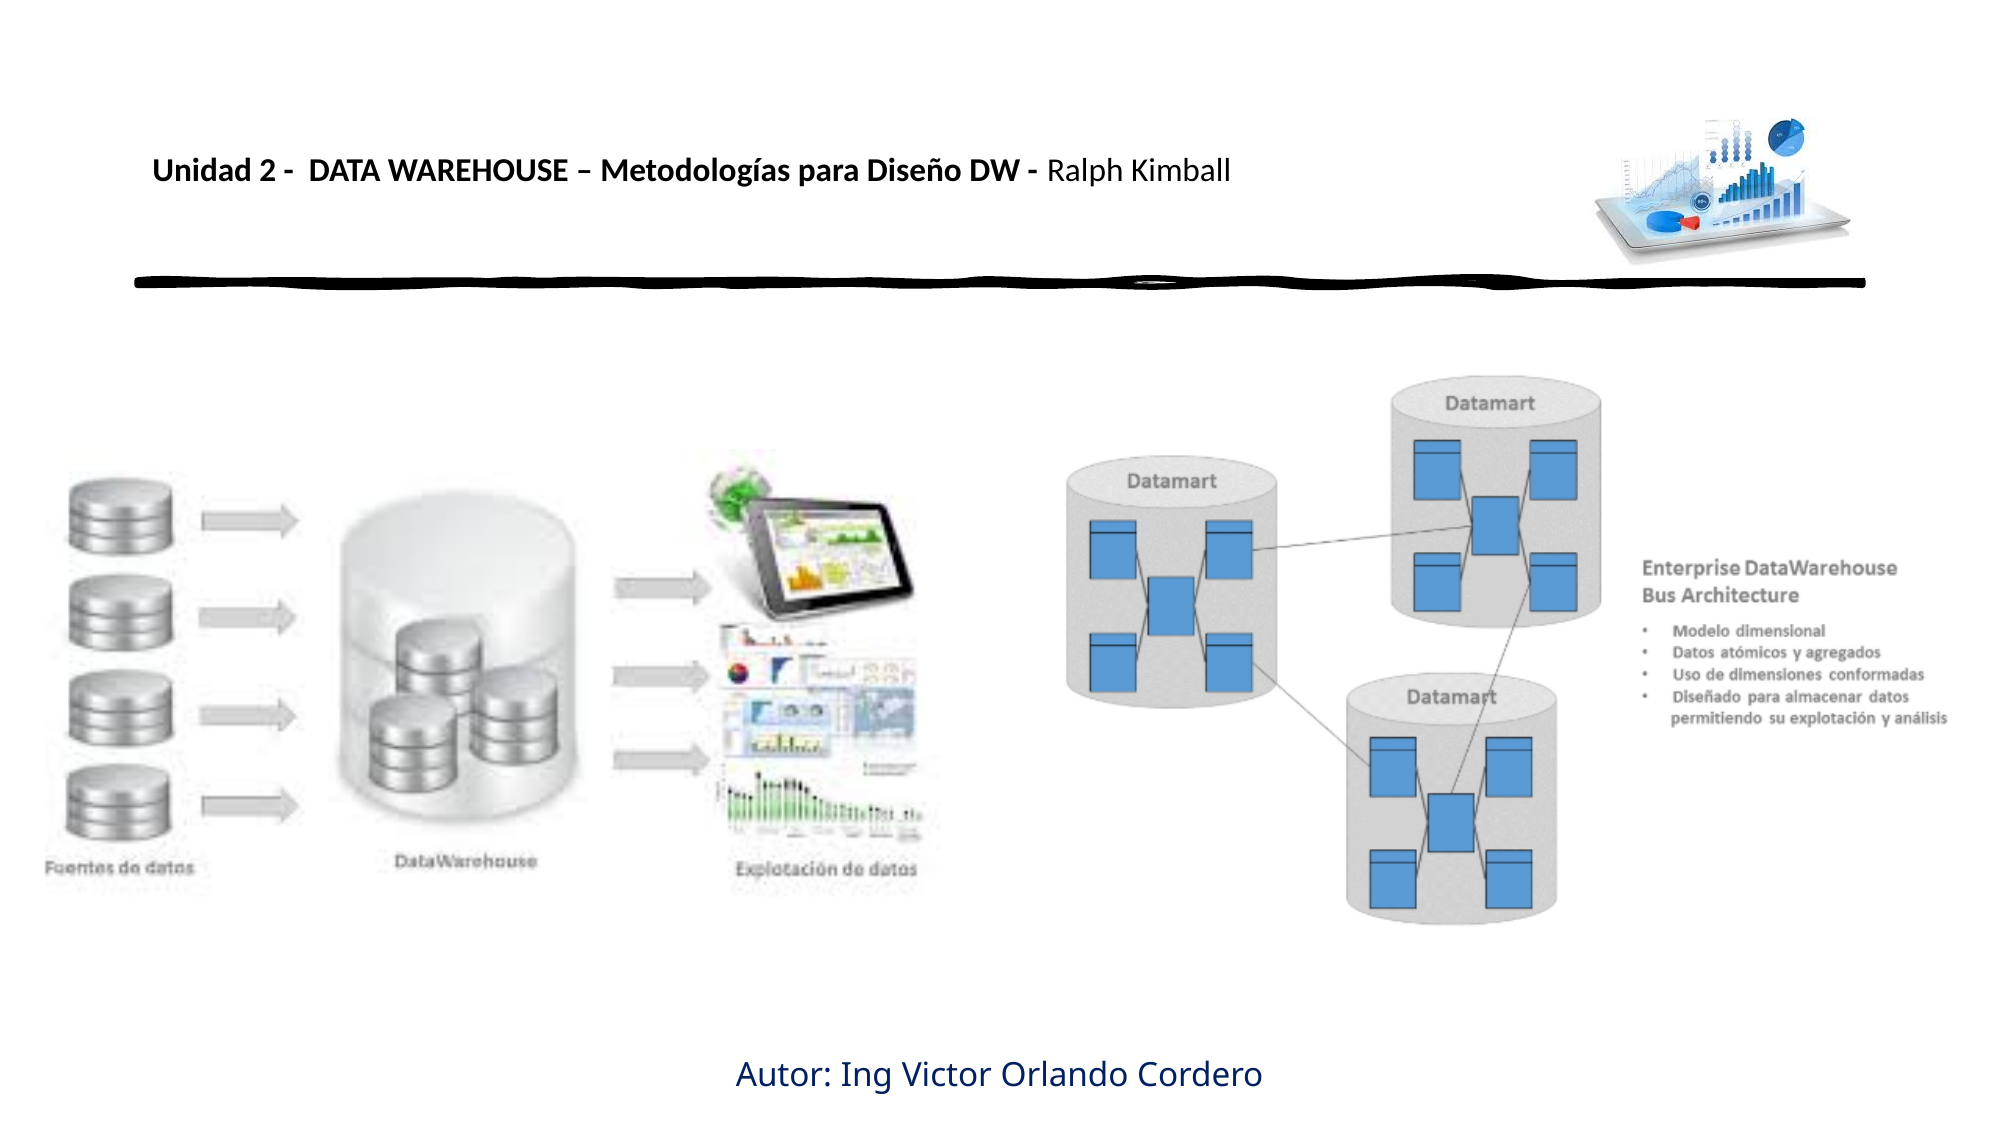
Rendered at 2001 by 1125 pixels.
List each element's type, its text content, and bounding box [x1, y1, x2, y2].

footer Autor: Ing Victor Orlando Cordero [662, 1042, 1338, 1103]
picture [23, 449, 944, 924]
picture [1032, 354, 1977, 956]
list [1577, 102, 1863, 278]
title Unidad 2 - DATA WAREHOUSE – Metodologías para Diseño DW - Ralph Kimball [137, 59, 1863, 278]
